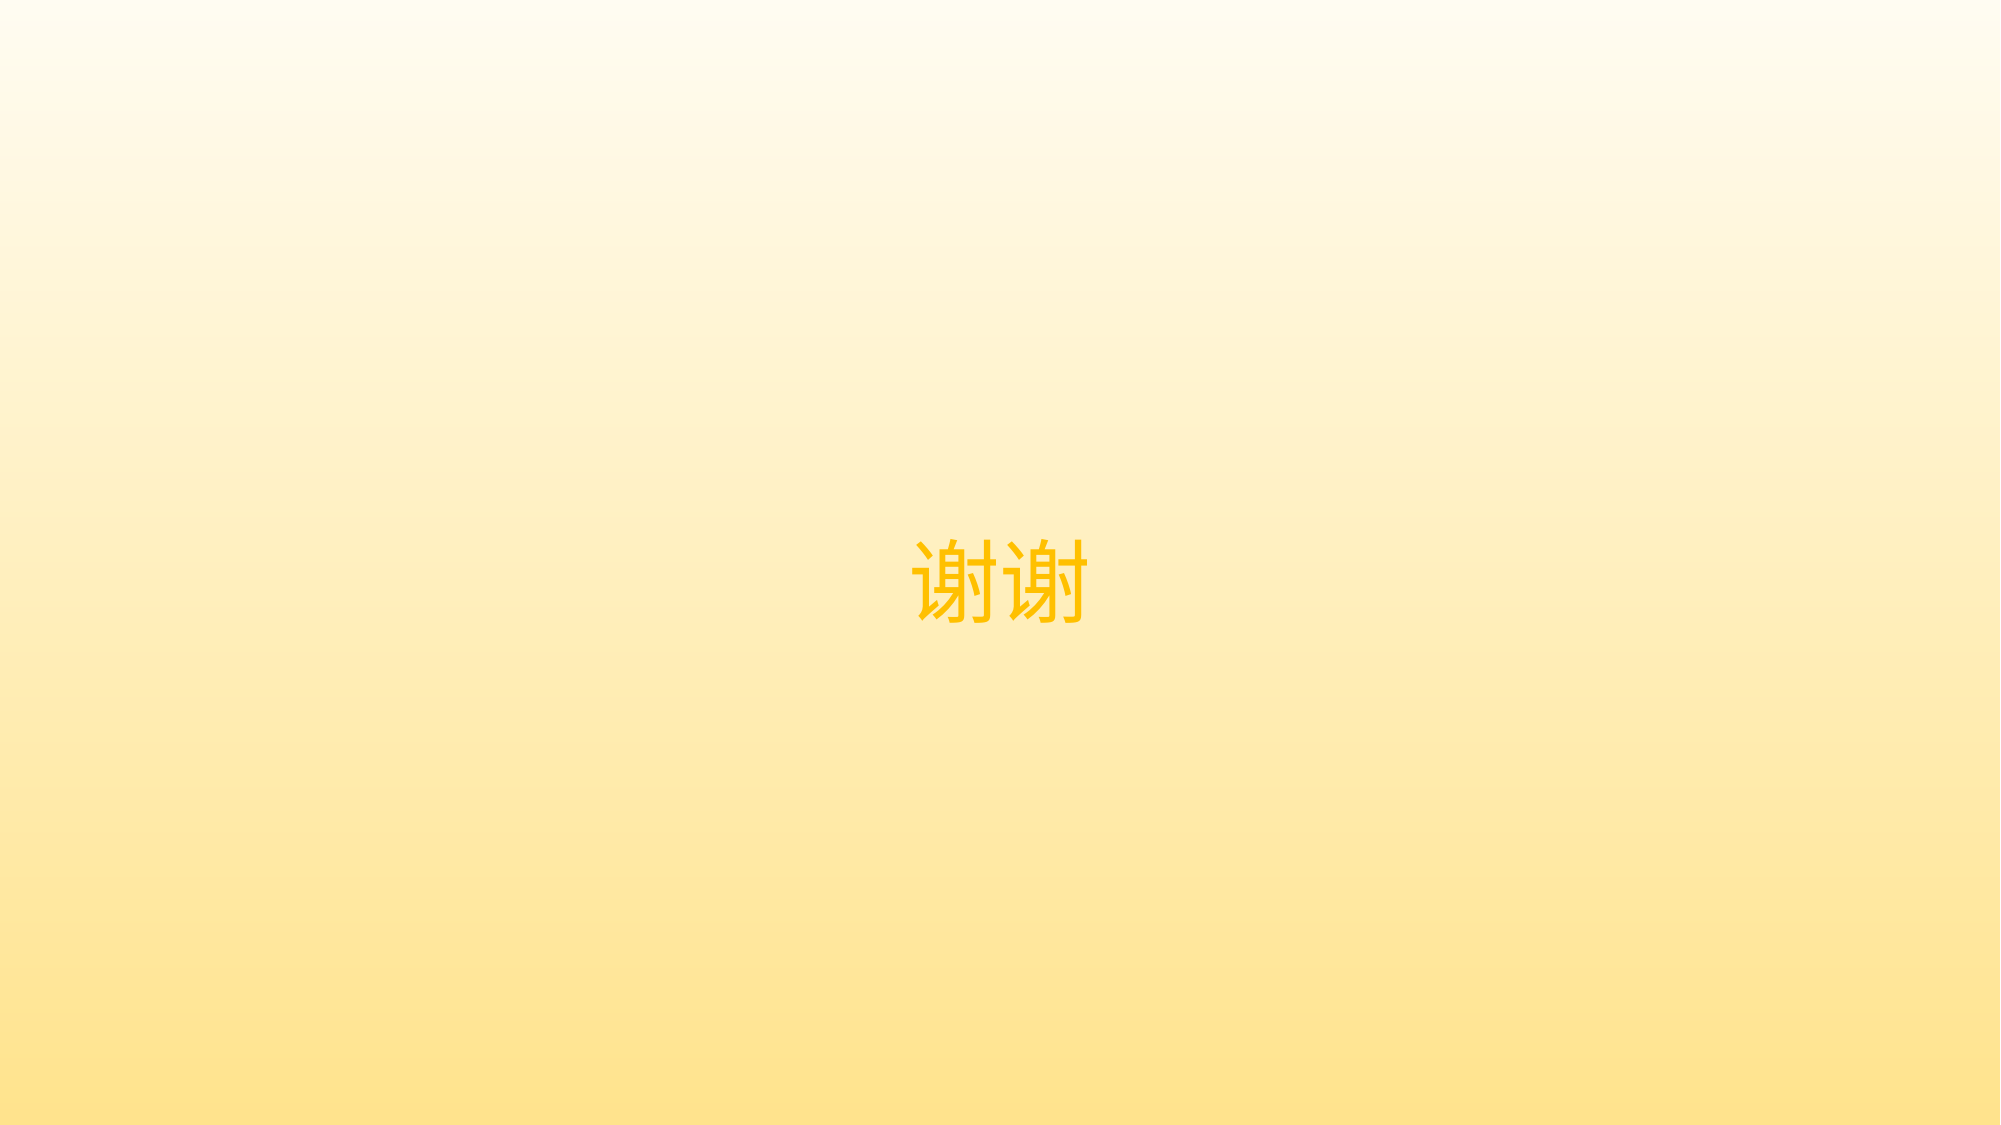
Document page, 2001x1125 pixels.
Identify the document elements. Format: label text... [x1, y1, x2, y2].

text_box 谢谢 [338, 517, 1662, 642]
